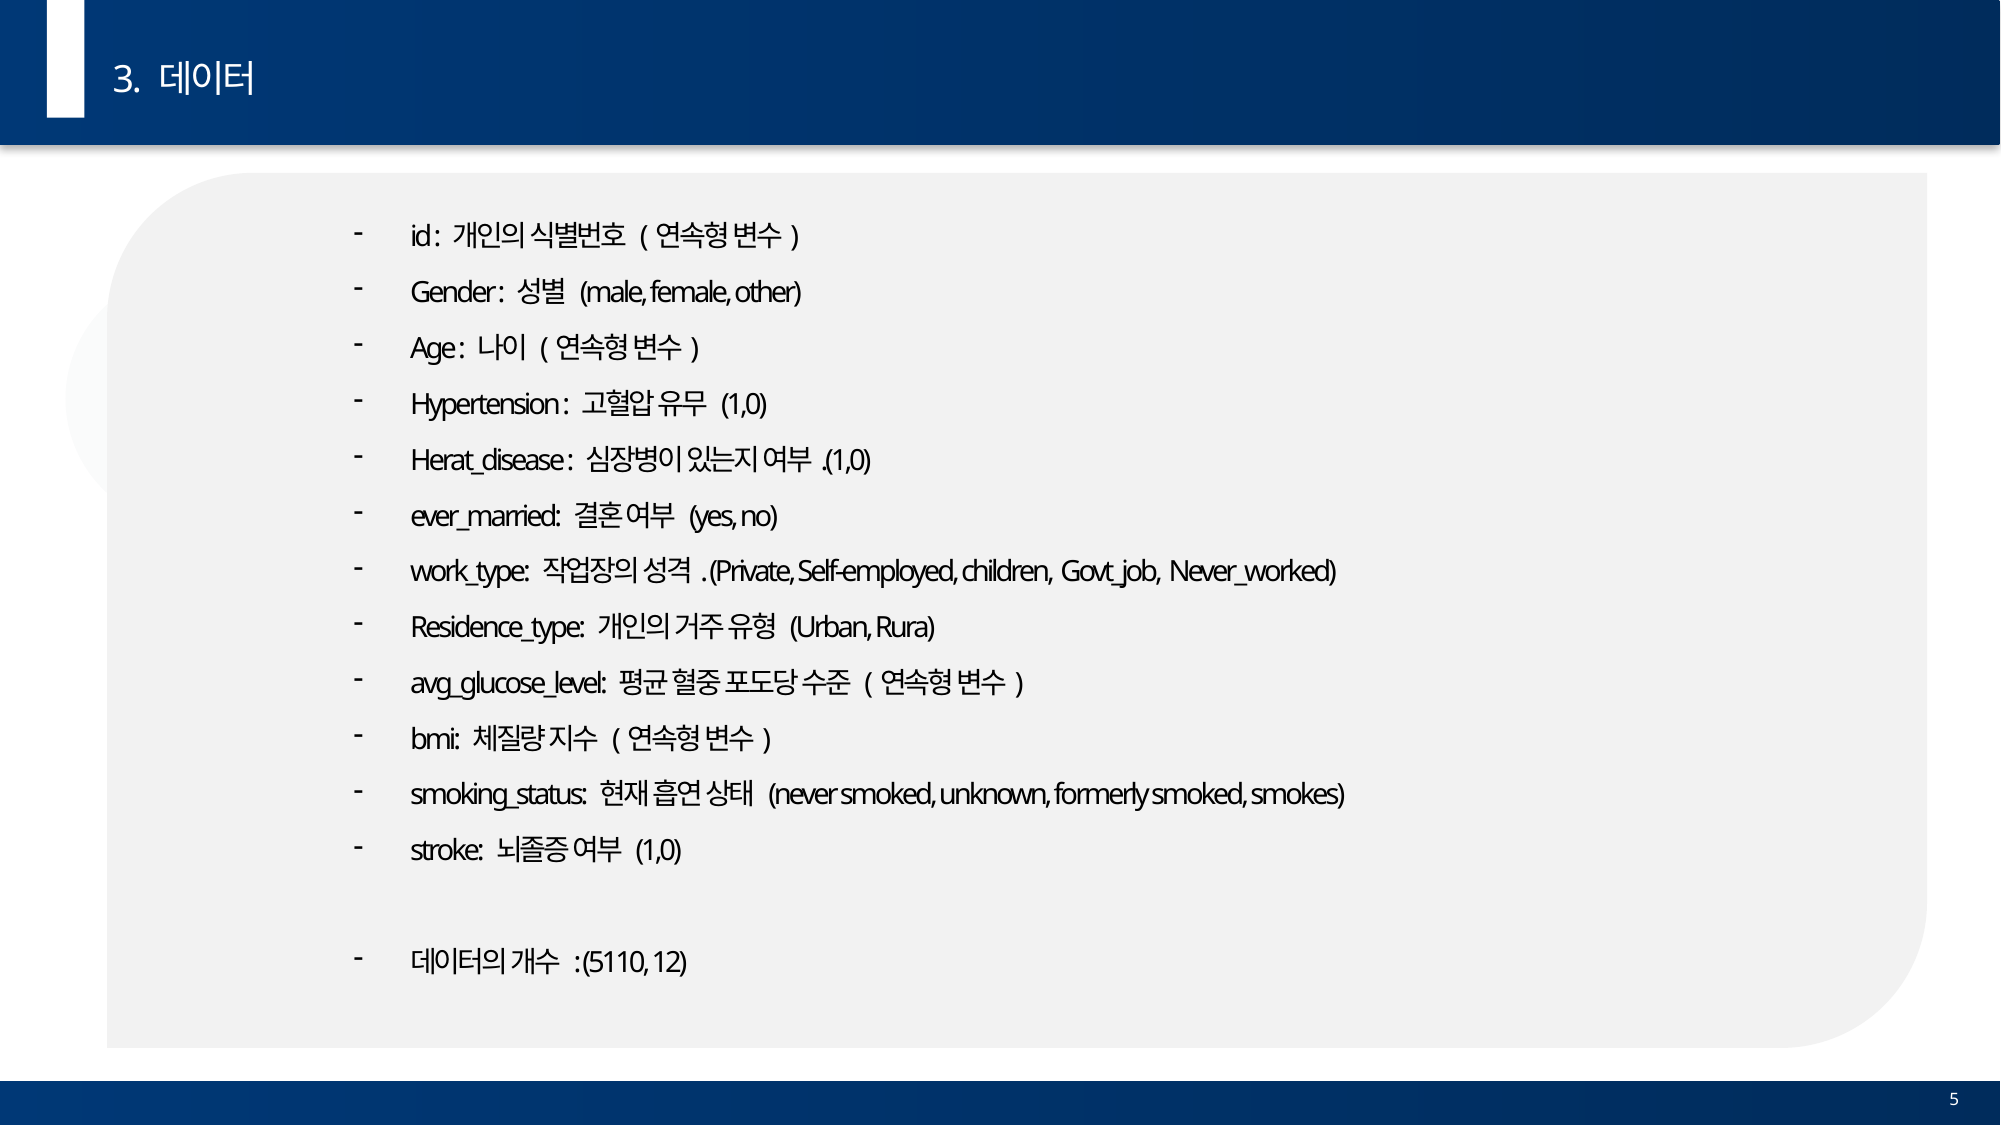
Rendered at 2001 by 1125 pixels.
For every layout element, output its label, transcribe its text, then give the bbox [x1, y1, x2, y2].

text_box [106, 171, 1929, 1049]
list 3. 데이터 [97, 21, 782, 111]
text_box id : 개인의 식별번호 (연속형 변수) Gender : 성별 (male, female, other) Age : 나이 (연속형 변수) Hypertension : 고혈압 유무 (1,0) Herat_disease : 심장병이 있는지 여부.(1,0) ever_married: 결혼 여부 (yes, no) work_type: 작업장의 성격. (Private, Self-employed, children, Govt_job, Never_worked) Residence_type: 개인의 거주 유형 (Urban, Rura) avg_glucose_level: 평균 혈중 포도당 수준 (연속형 변수) bmi: 체질량 지수 (연속형 변수) smoking_status: 현재 흡연 상태 (never smoked, unknown, formerly smoked, smokes) stroke: 뇌졸증 여부 (1,0) 데이터의 개수 : (5110, 12) [338, 210, 1665, 934]
